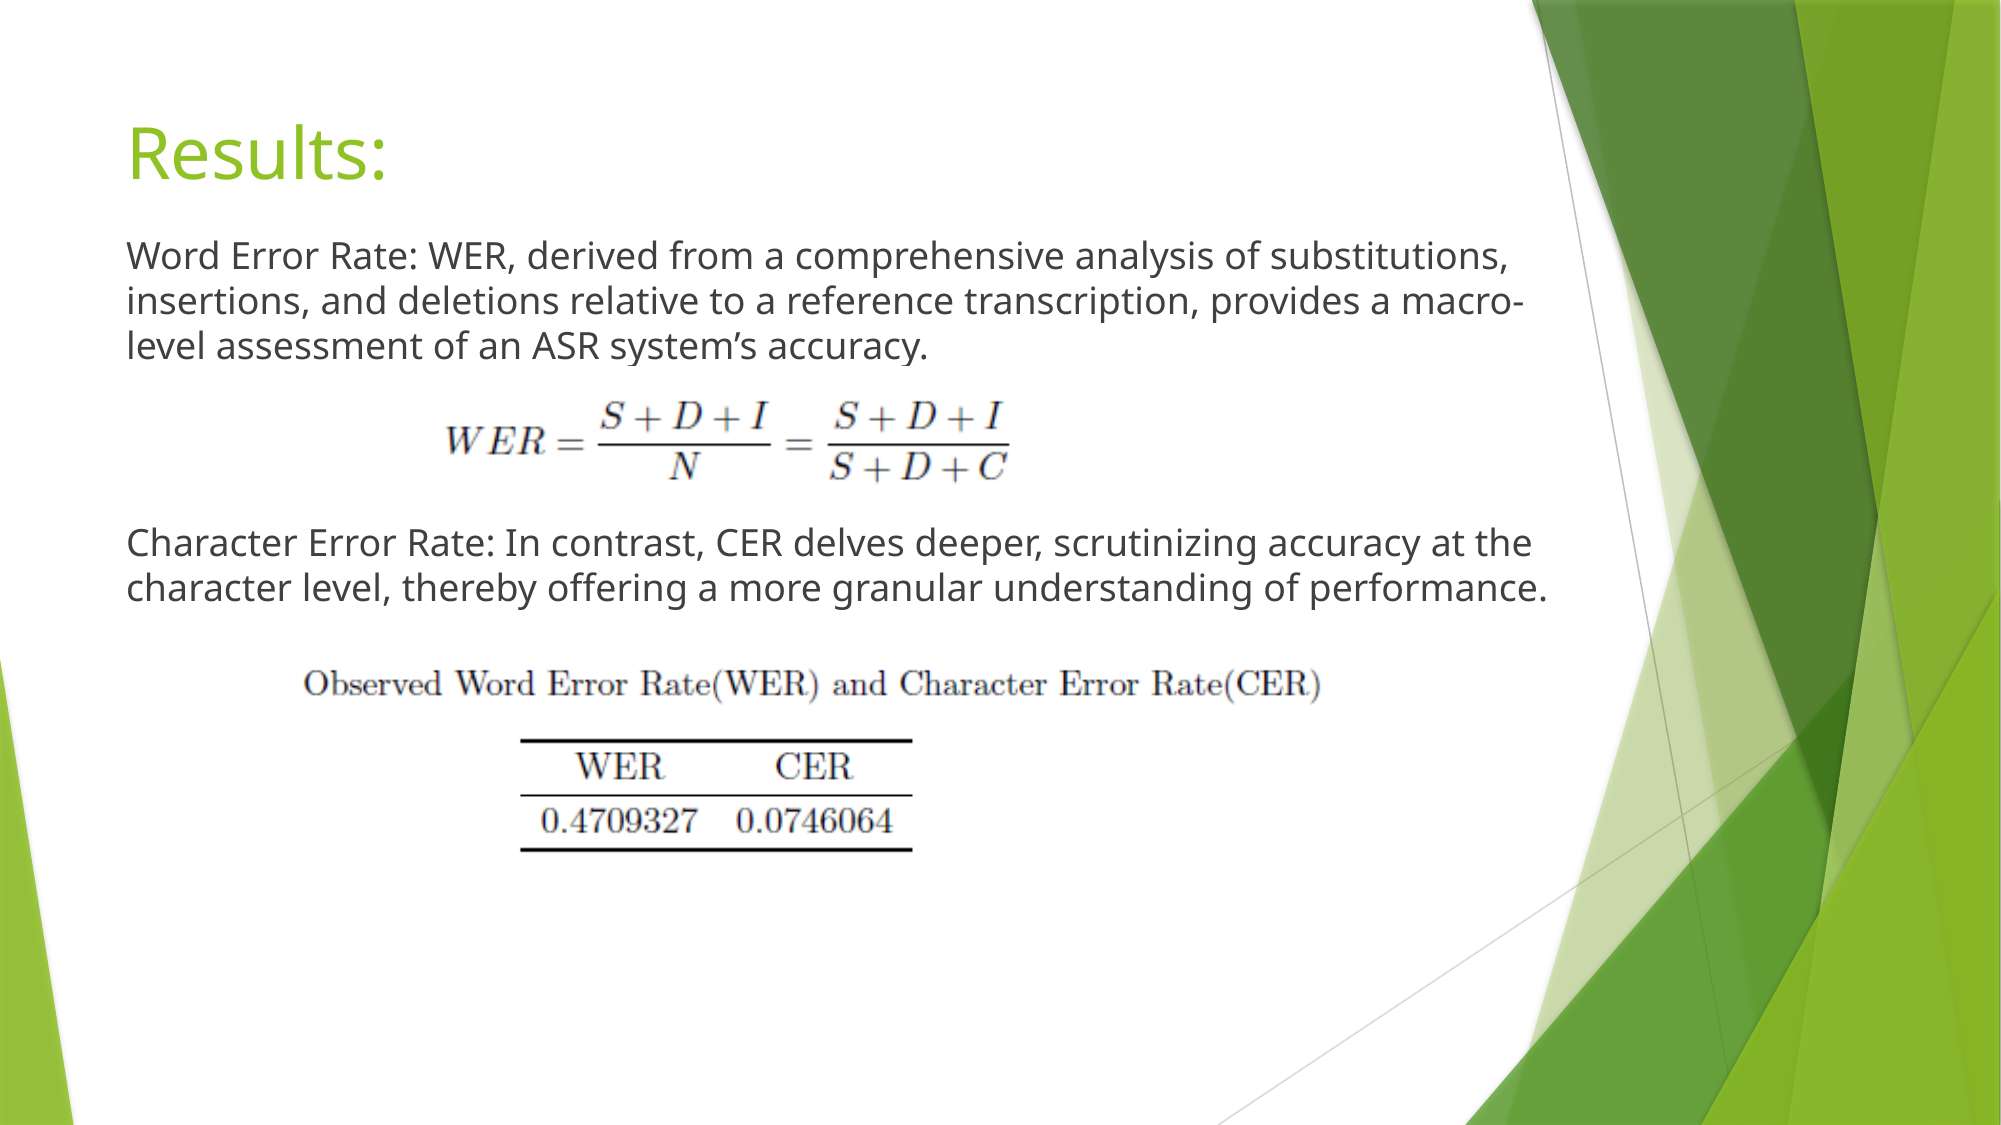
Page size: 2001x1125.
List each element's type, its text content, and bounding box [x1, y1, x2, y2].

picture [299, 643, 1327, 859]
title Results: [111, 99, 1522, 202]
list Word Error Rate: WER, derived from a comprehensive analysis of substitutions, insertions, and deletions relative to a reference transcription, provides a macro-level assessment of an ASR system’s accuracy. Character Error Rate: In contrast, CER delves deeper, scrutinizing accuracy at the character level, thereby offering a more granular understanding of performance. [111, 224, 1583, 991]
picture [417, 365, 1033, 498]
